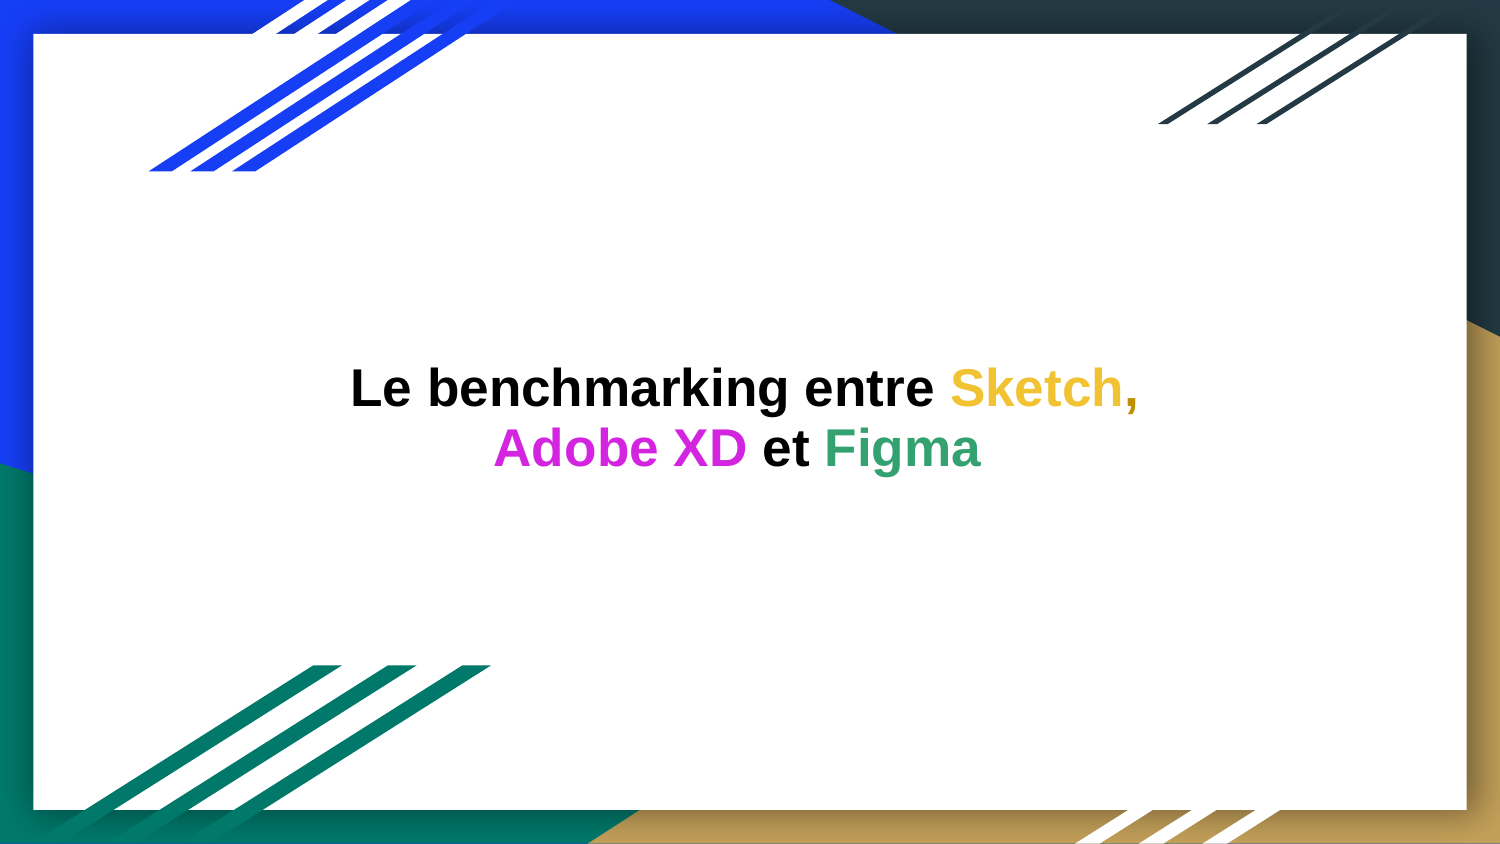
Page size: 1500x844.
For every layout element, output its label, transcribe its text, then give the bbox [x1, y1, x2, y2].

title Le benchmarking entre Sketch, Adobe XD et Figma [304, 298, 1185, 537]
